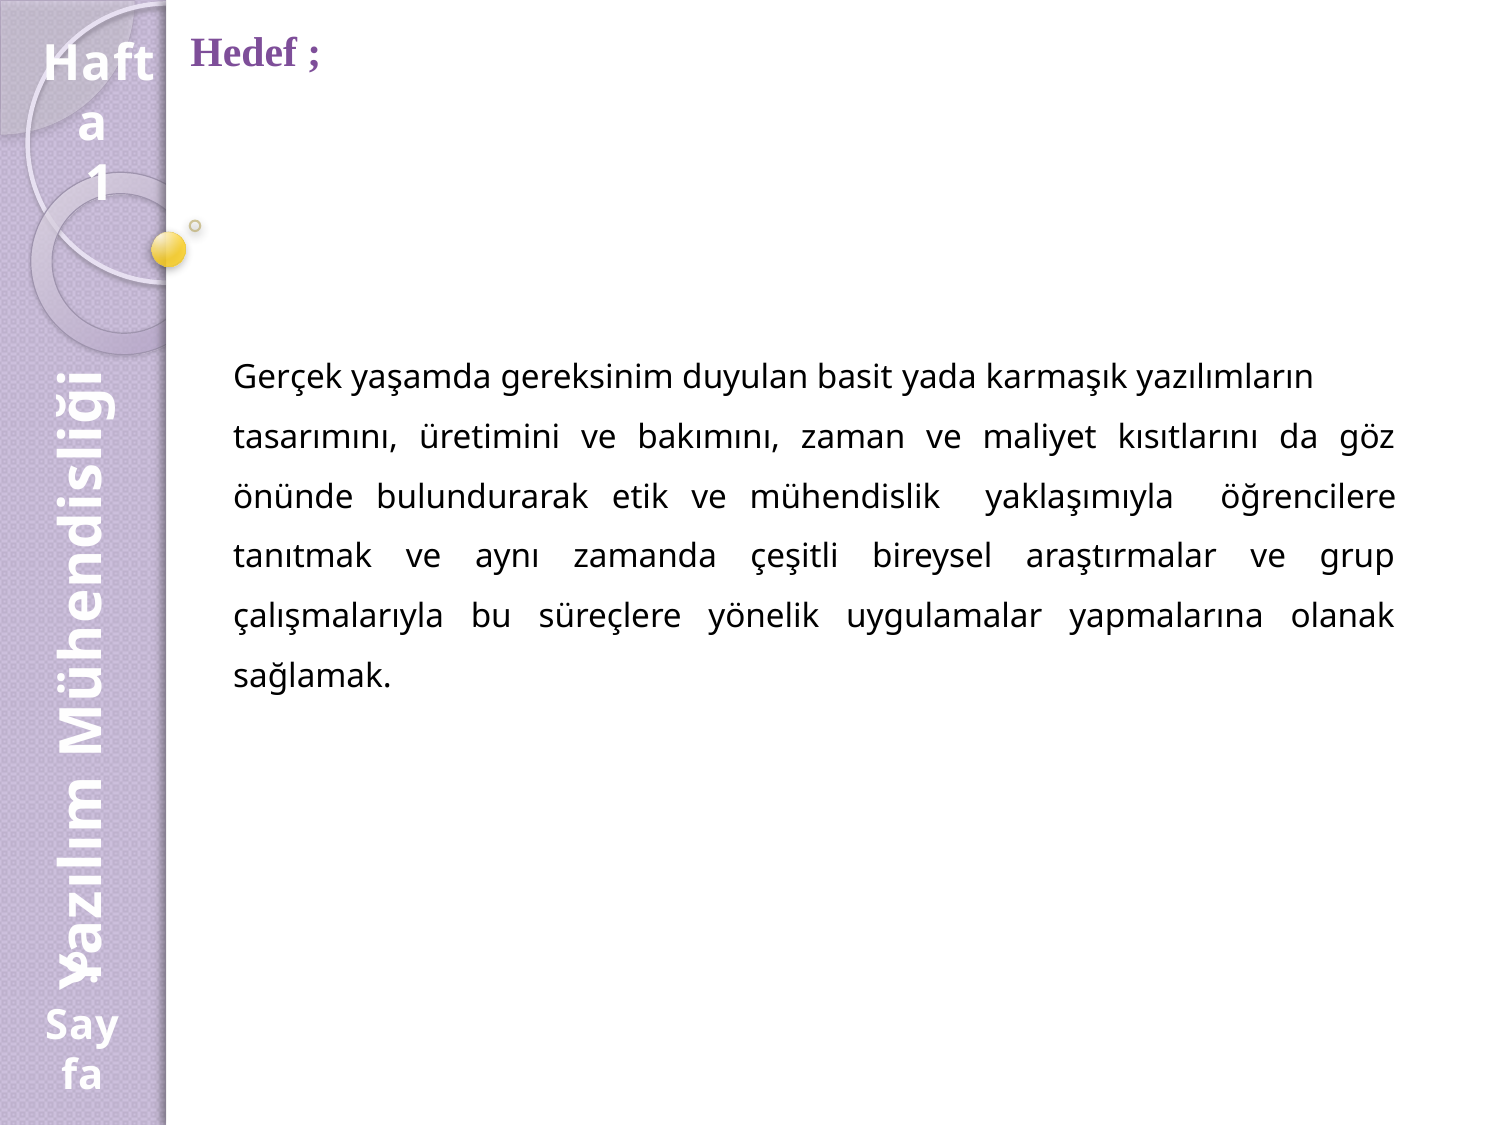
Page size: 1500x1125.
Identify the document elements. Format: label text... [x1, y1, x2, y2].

text_box Gerçek yaşamda gereksinim duyulan basit yada karmaşık yazılımların tasarımını, üretimini ve bakımını, zaman ve maliyet kısıtlarını da göz önünde bulundurarak etik ve mühendislik yaklaşımıyla öğrencilere tanıtmak ve aynı zamanda çeşitli bireysel araştırmalar ve grup çalışmalarıyla bu süreçlere yönelik uygulamalar yapmalarına olanak sağlamak. [218, 327, 1412, 702]
text_box Hafta 1 [23, 23, 176, 219]
title Hedef ; [175, 0, 1430, 82]
slide_number 9. Sayfa [27, 1007, 139, 1106]
text_box Yazılım Mühendisliği [35, 316, 121, 1007]
